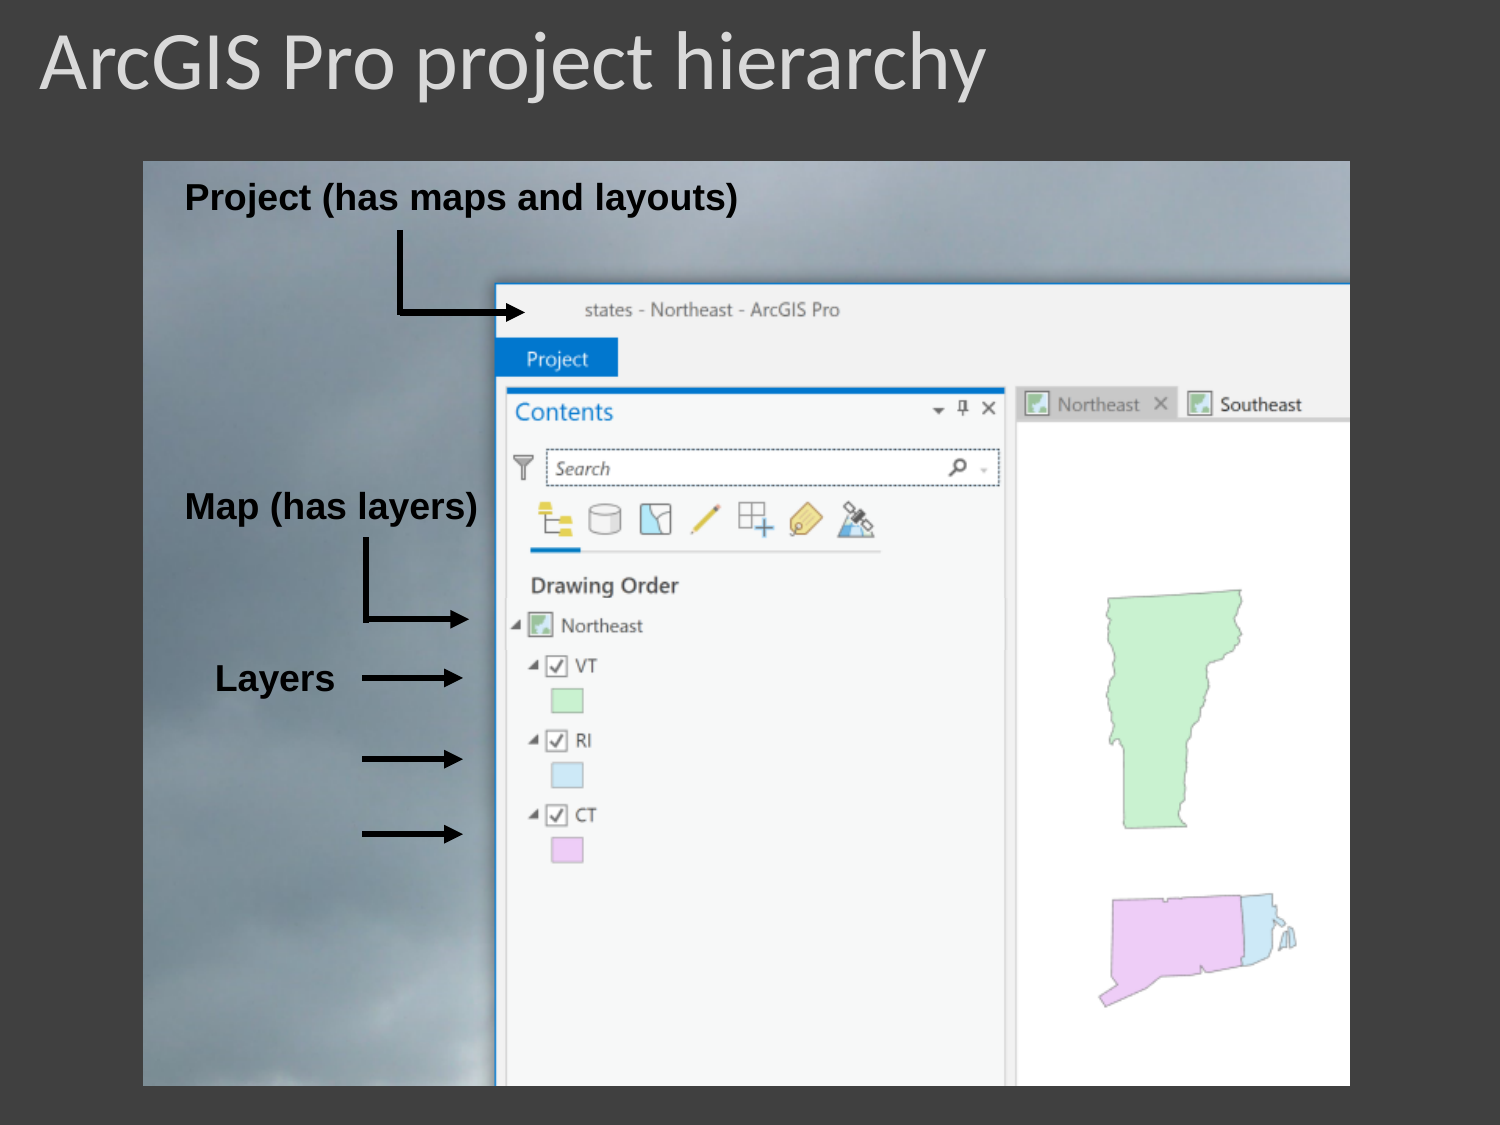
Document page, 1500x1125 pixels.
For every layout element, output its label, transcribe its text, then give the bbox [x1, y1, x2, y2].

title ArcGIS Pro project hierarchy [24, 24, 1338, 100]
picture [143, 161, 1350, 1086]
